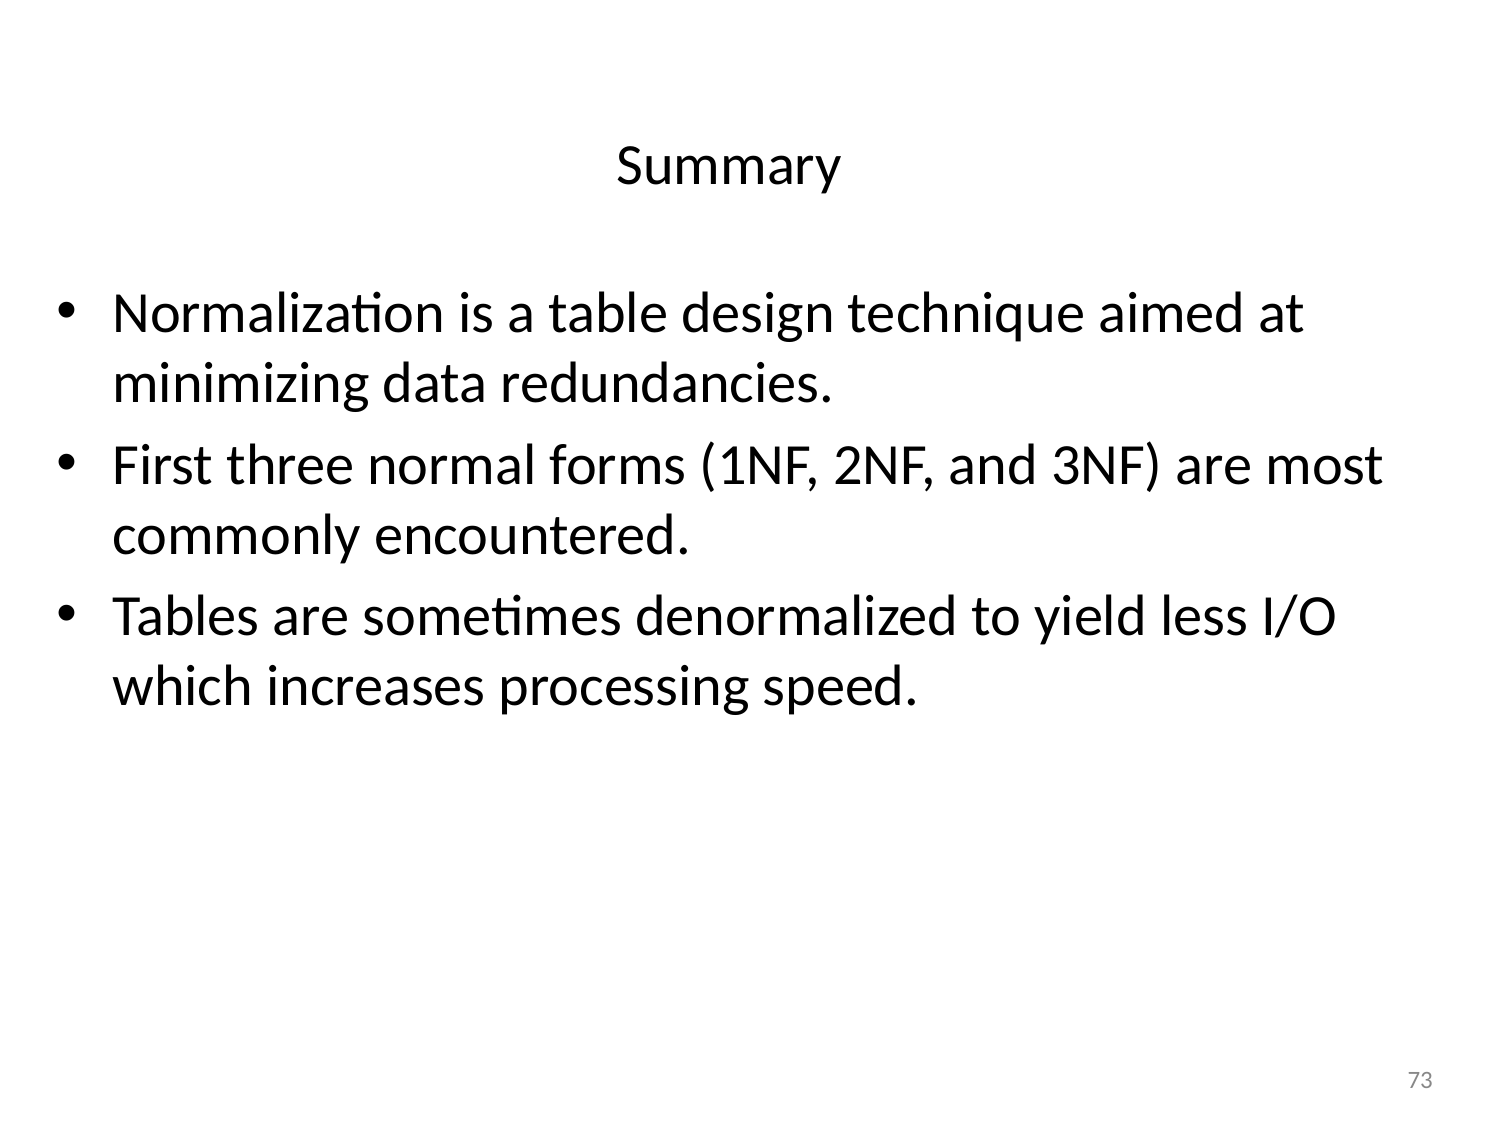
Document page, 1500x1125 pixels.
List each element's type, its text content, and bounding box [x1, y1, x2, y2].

slide_number ‹#› [1375, 1054, 1465, 1103]
list Normalization is a table design technique aimed at minimizing data redundancies. First three normal forms (1NF, 2NF, and 3NF) are most commonly encountered. Tables are sometimes denormalized to yield less I/O which increases processing speed. [41, 267, 1471, 843]
title Summary [90, 58, 1369, 204]
